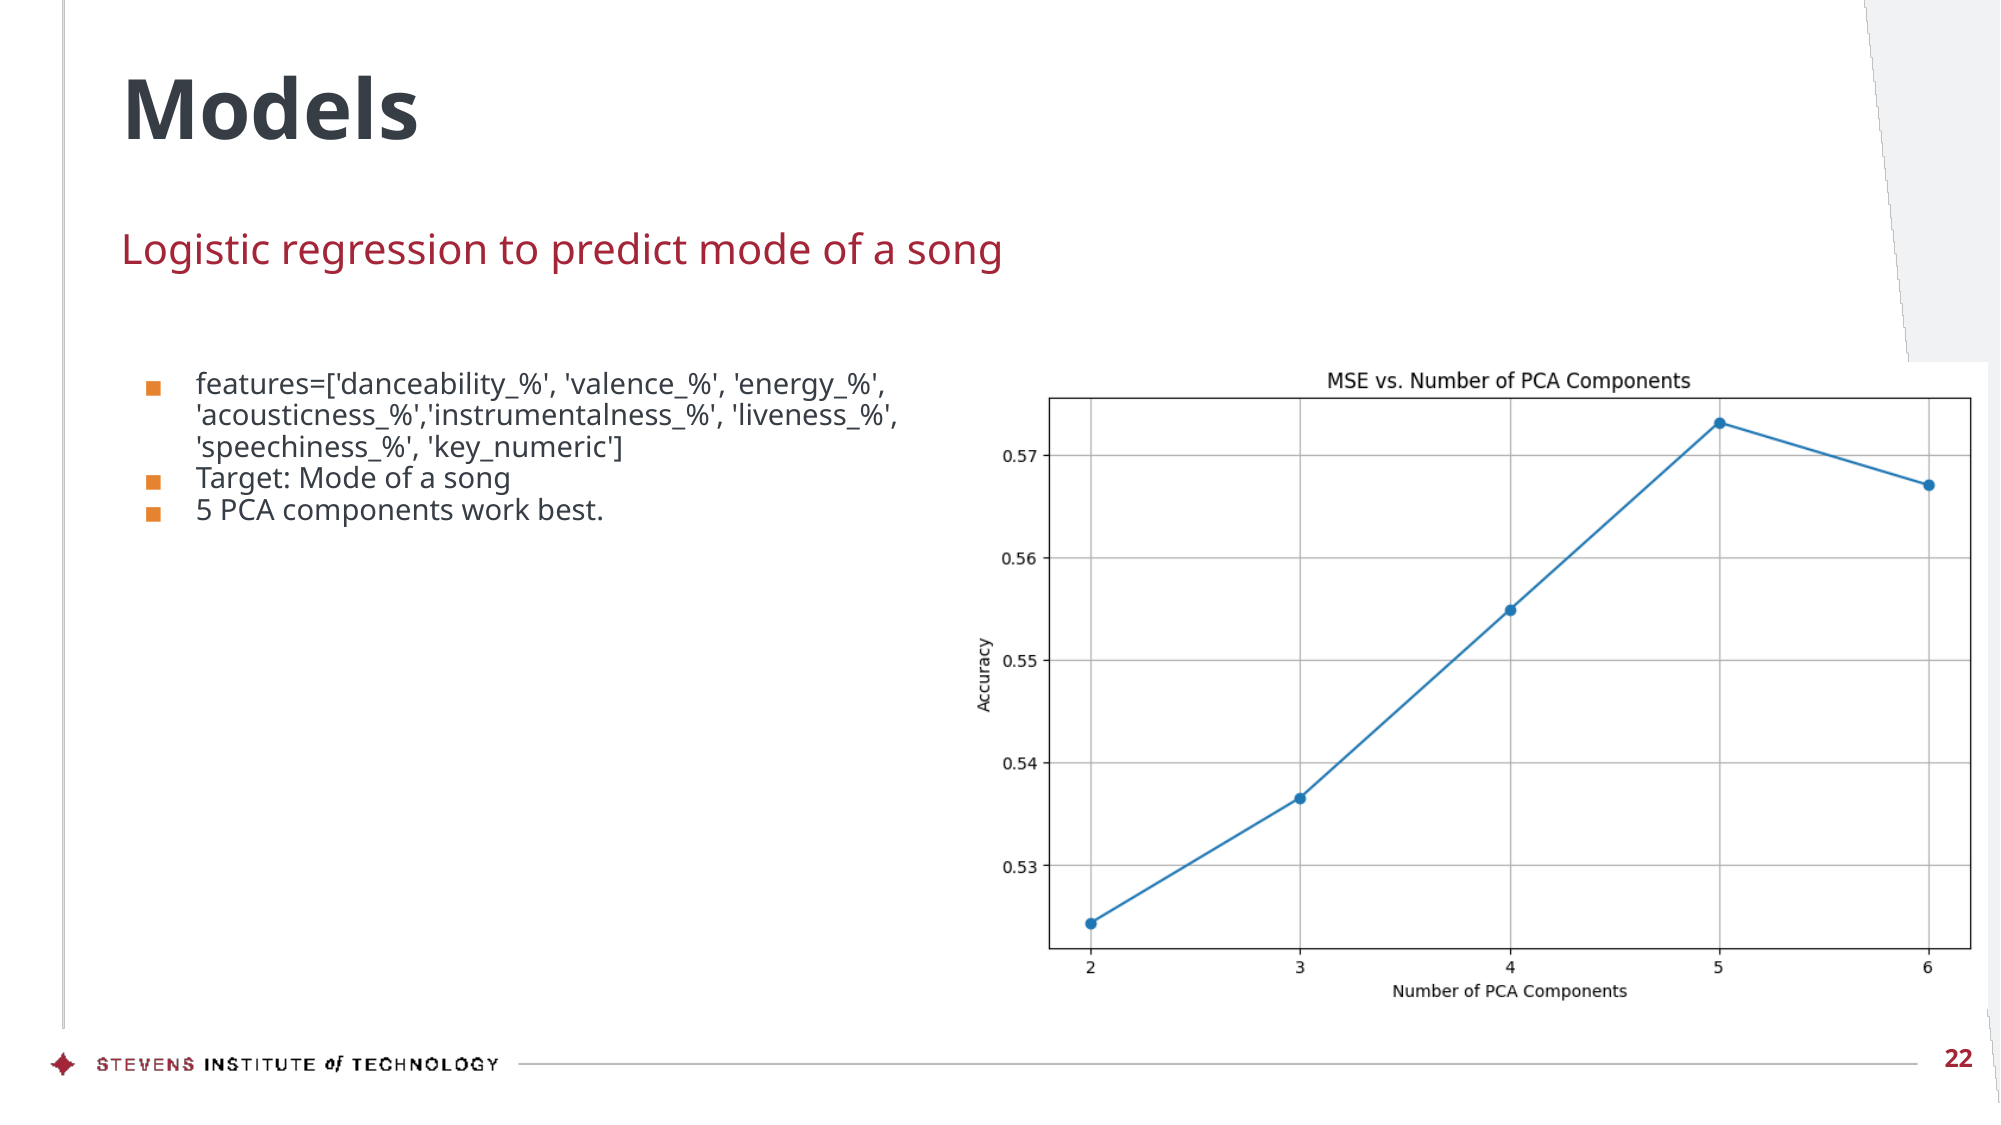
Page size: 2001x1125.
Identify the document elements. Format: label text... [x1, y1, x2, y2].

title Models [106, 59, 1863, 181]
slide_number ‹#› [1538, 1029, 1988, 1090]
list features=['danceability_%', 'valence_%', 'energy_%', 'acousticness_%','instrumentalness_%', 'liveness_%', 'speechiness_%', 'key_numeric'] Target: Mode of a song 5 PCA components work best. [105, 361, 933, 998]
list Logistic regression to predict mode of a song [105, 220, 1863, 342]
picture [0, 0, 2000, 1125]
